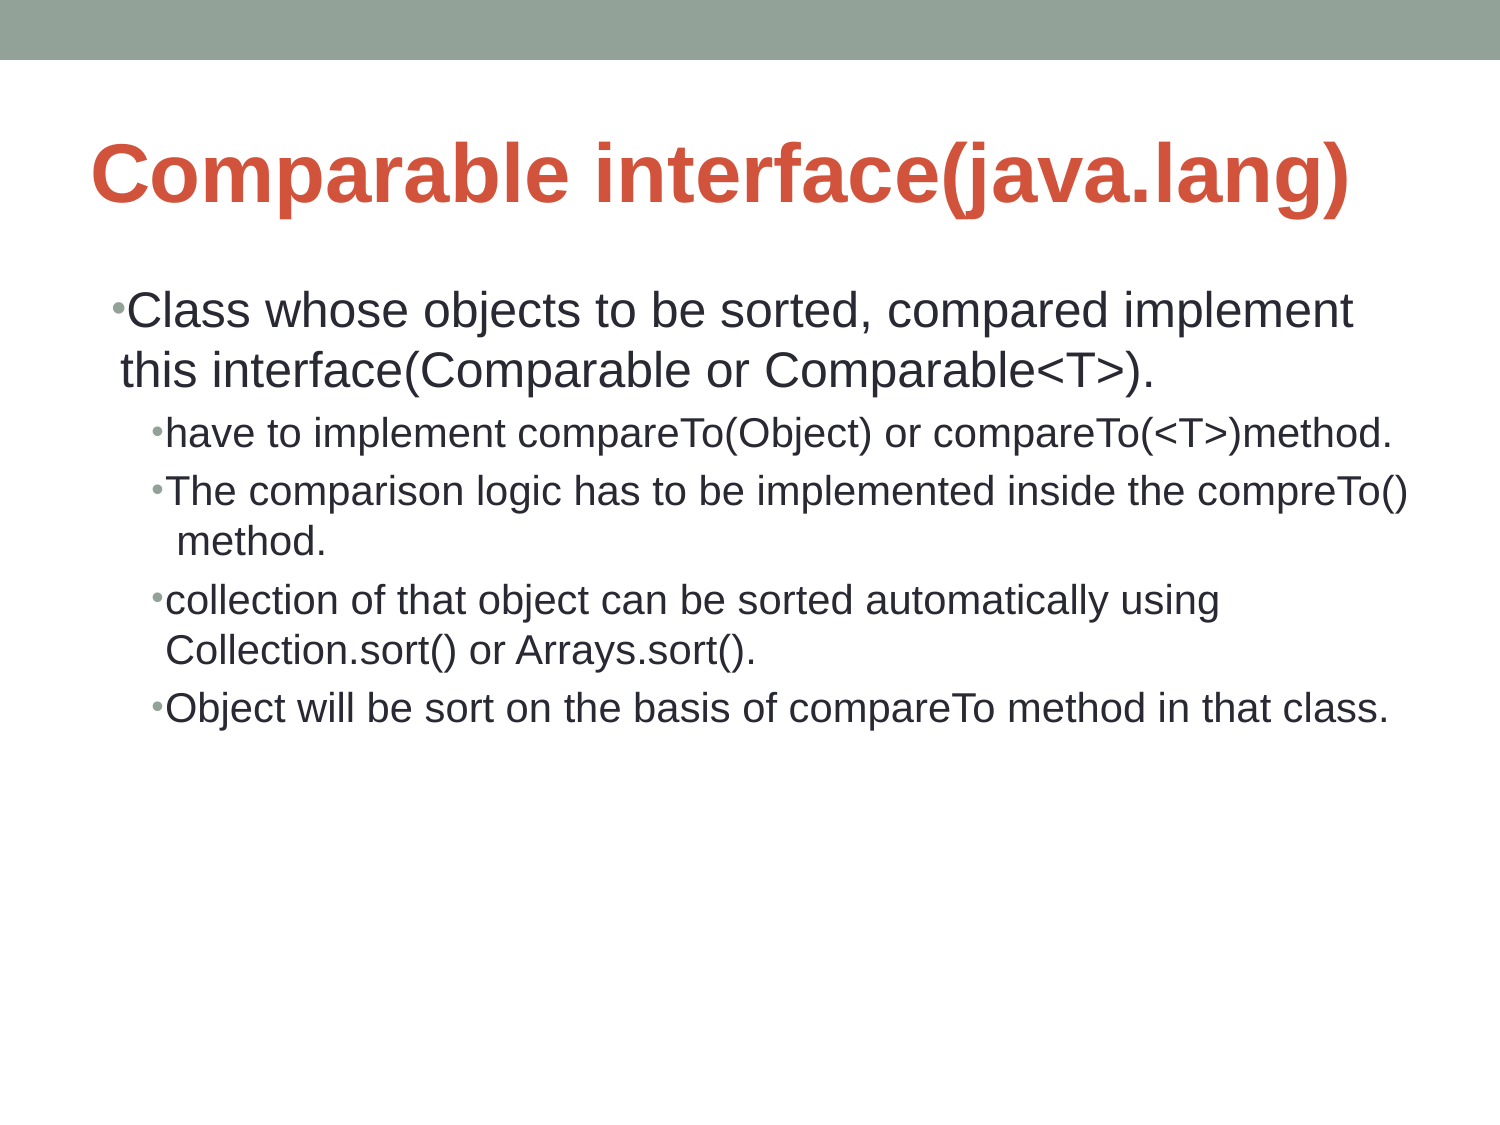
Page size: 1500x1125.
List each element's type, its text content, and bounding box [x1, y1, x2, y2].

list Class whose objects to be sorted, compared implement this interface(Comparable or Comparable<T>). have to implement compareTo(Object) or compareTo(<T>)method. The comparison logic has to be implemented inside the compreTo() method. collection of that object can be sorted automatically using Collection.sort() or Arrays.sort(). Object will be sort on the basis of compareTo method in that class. [75, 262, 1425, 1063]
title Comparable interface(java.lang) [75, 87, 1425, 250]
